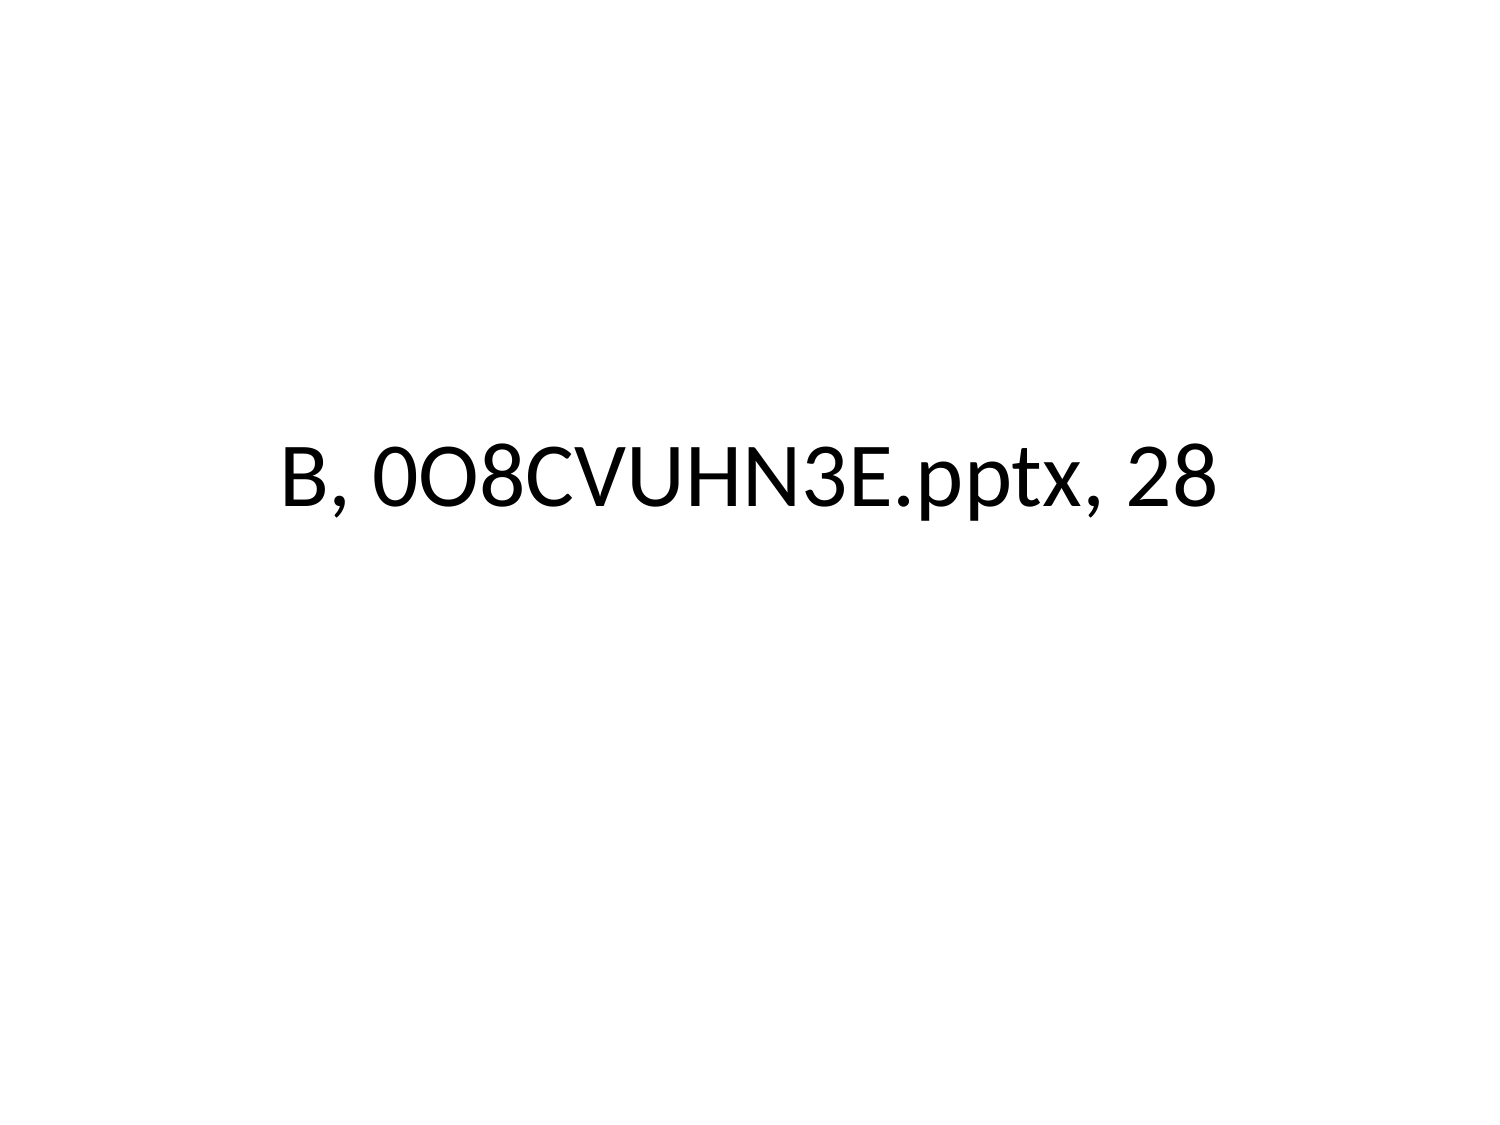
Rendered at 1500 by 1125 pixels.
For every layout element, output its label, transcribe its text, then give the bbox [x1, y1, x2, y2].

title B, 0O8CVUHN3E.pptx, 28 [112, 349, 1388, 591]
